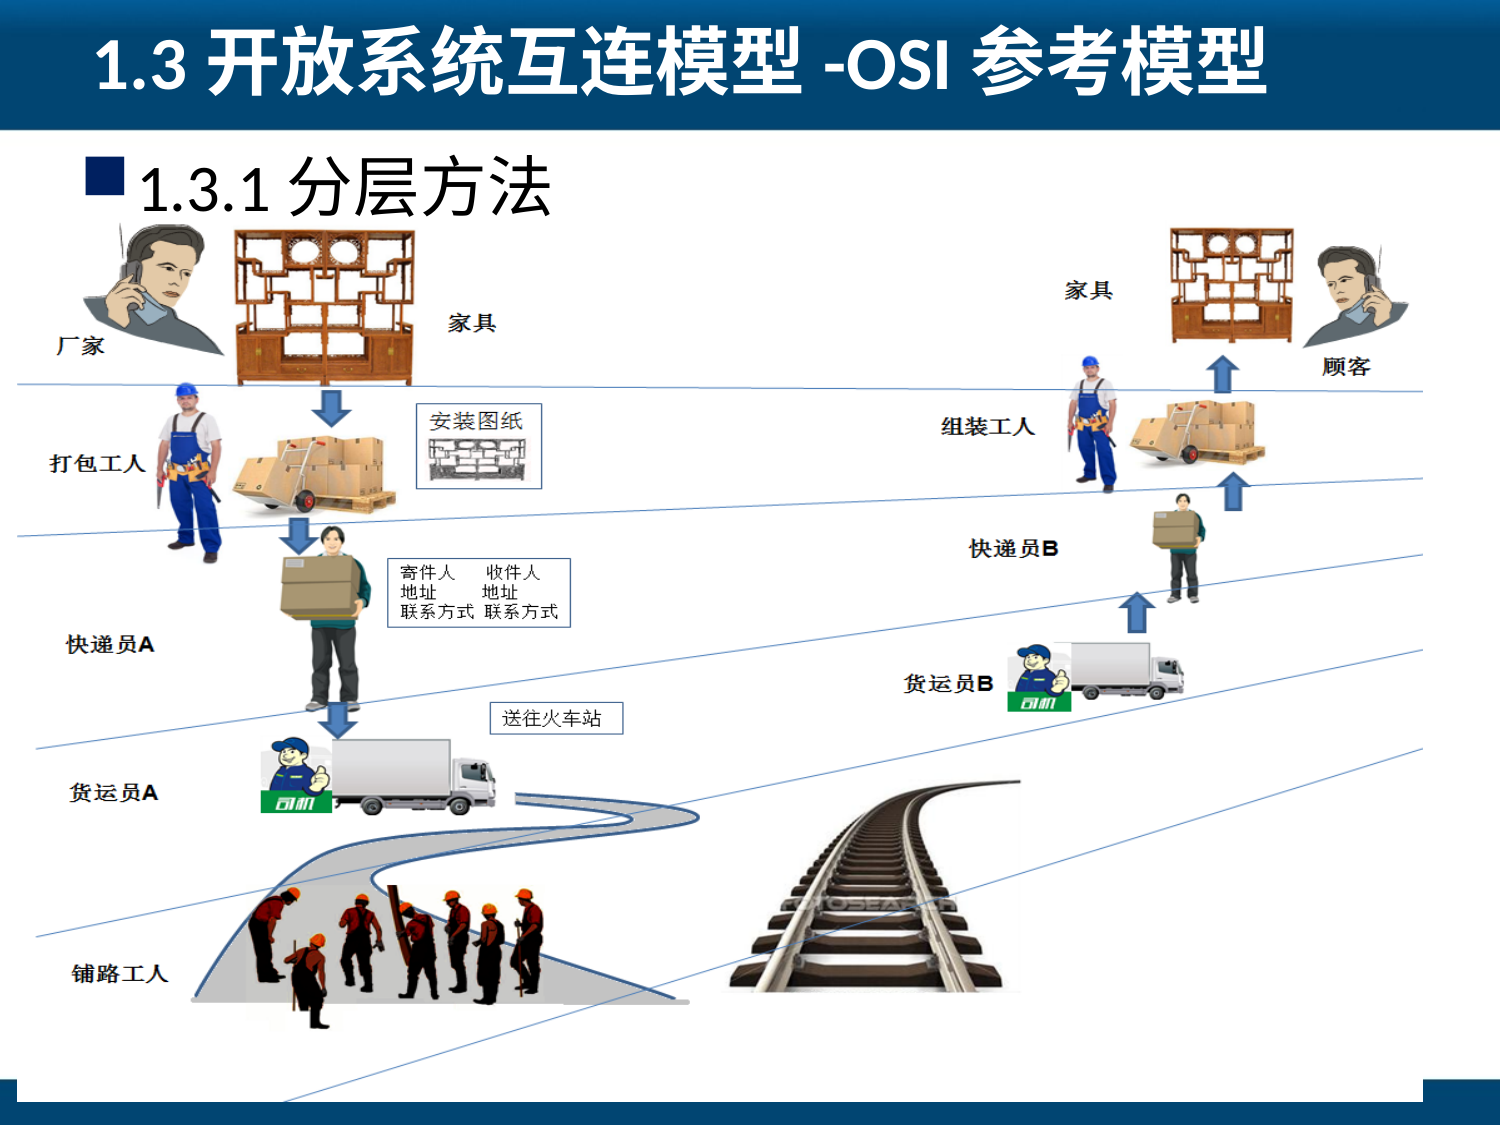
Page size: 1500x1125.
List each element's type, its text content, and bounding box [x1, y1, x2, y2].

title 1.3开放系统互连模型-OSI参考模型 [76, 18, 1427, 100]
list 1.3.1分层方法 [64, 136, 1416, 218]
picture [0, 0, 1500, 1125]
